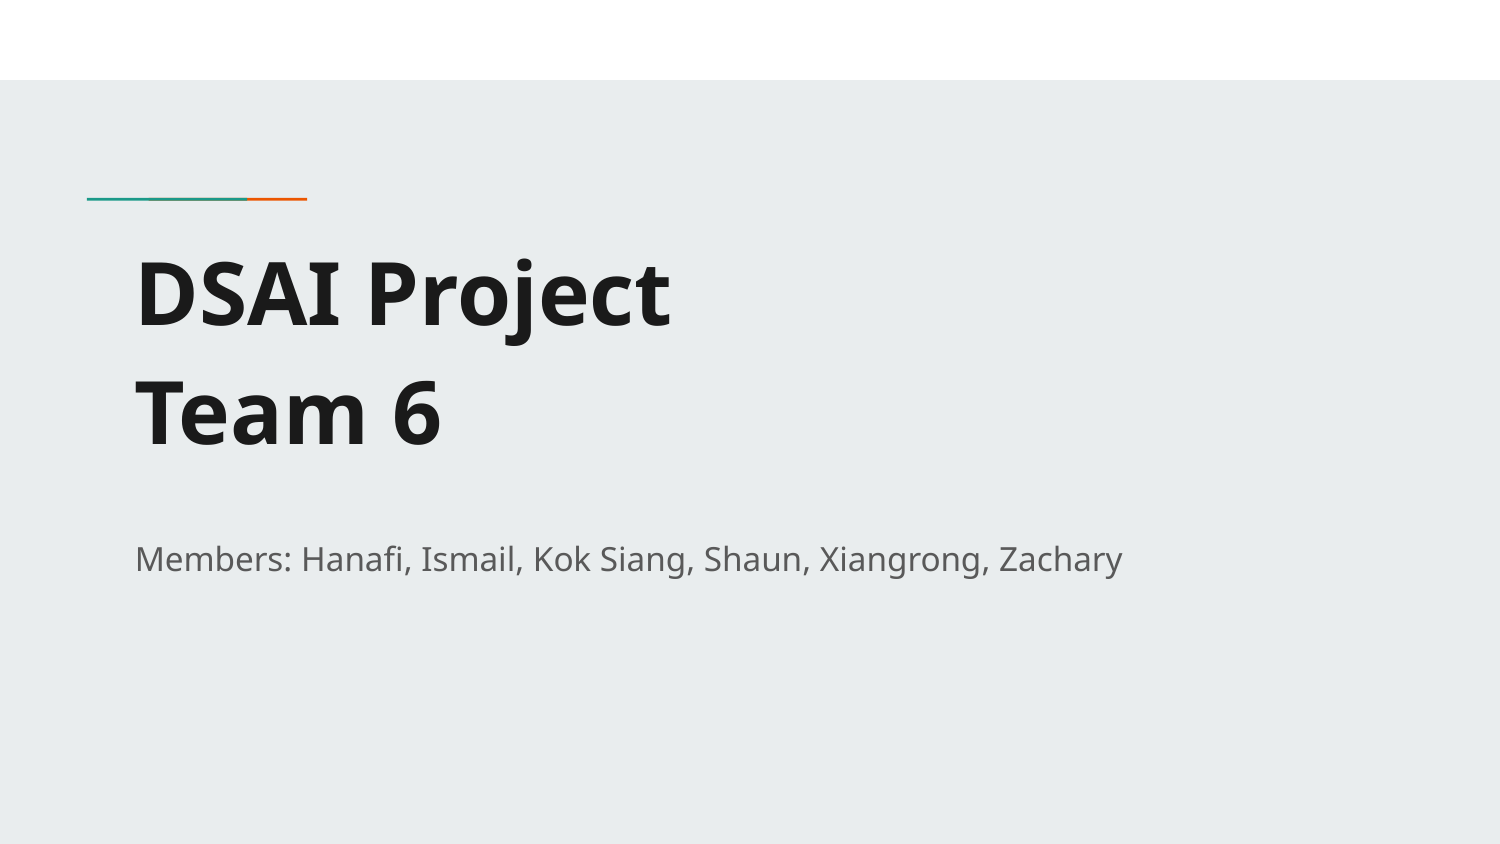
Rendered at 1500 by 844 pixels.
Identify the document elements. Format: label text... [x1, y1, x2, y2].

subtitle Members: Hanafi, Ismail, Kok Siang, Shaun, Xiangrong, Zachary [119, 520, 1381, 610]
title DSAI Project Team 6 [119, 216, 1381, 490]
